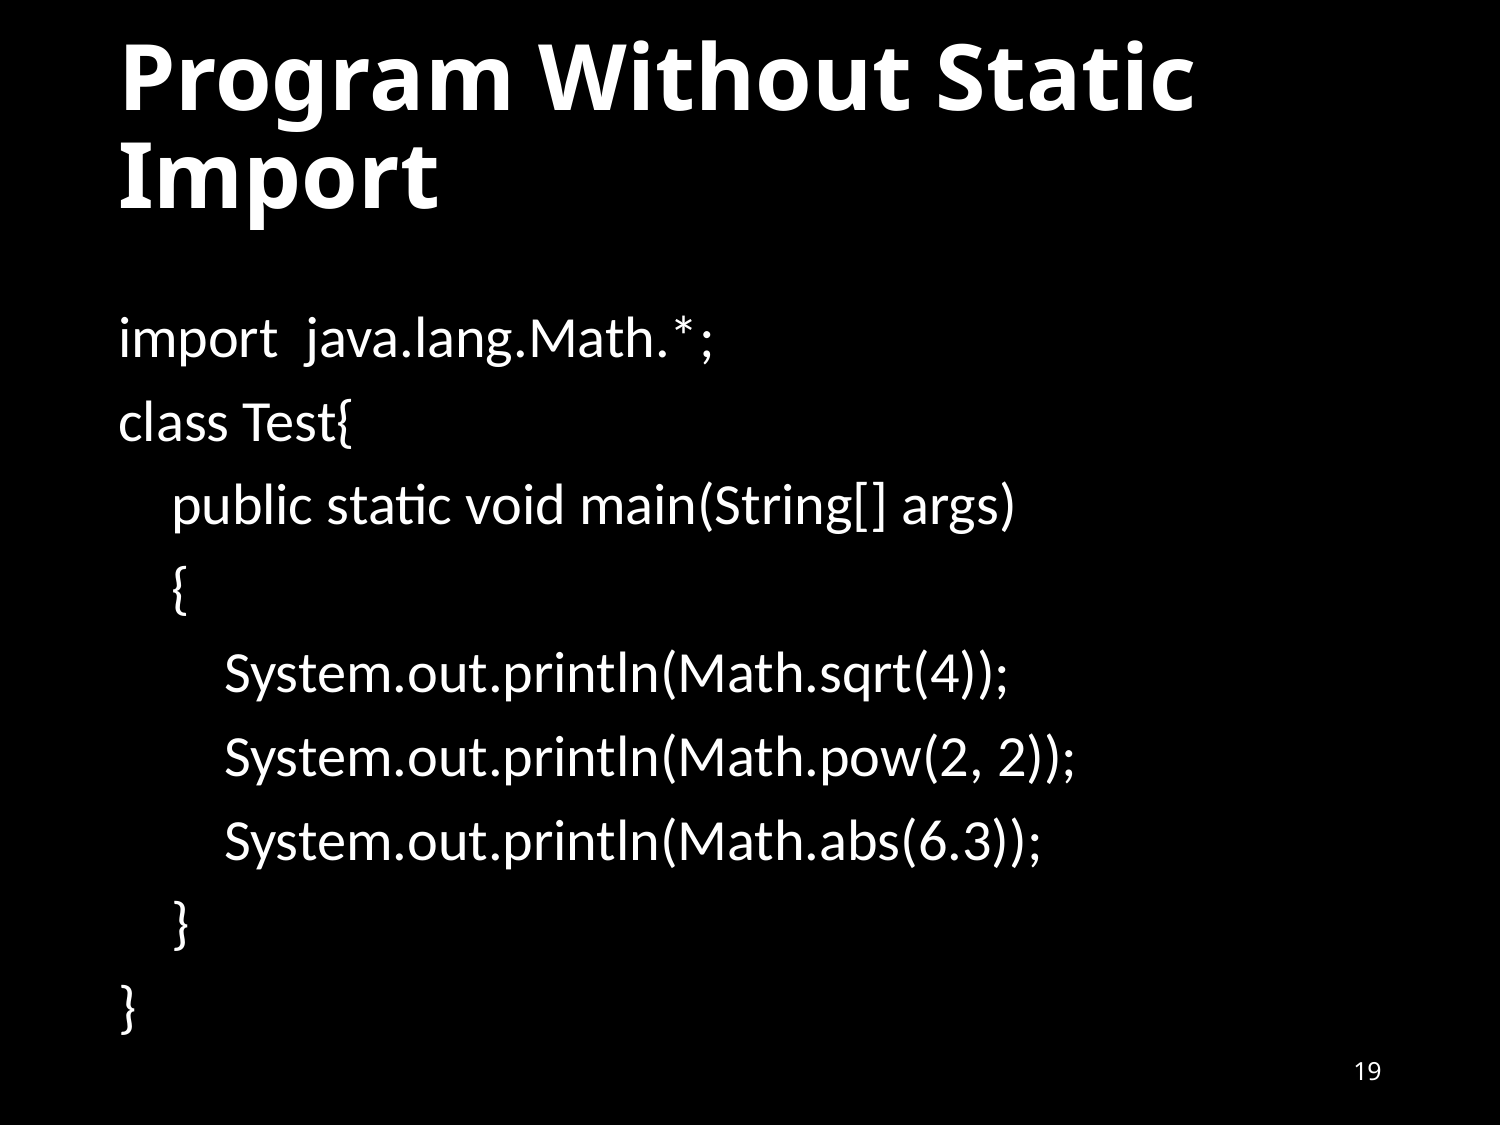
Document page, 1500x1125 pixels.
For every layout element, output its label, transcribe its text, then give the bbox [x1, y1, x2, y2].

slide_number 19 [1059, 1042, 1397, 1103]
list import java.lang.Math.*; class Test{ public static void main(String[] args) { System.out.println(Math.sqrt(4)); System.out.println(Math.pow(2, 2)); System.out.println(Math.abs(6.3)); } } [103, 299, 1325, 1014]
title Program Without Static Import [103, 59, 1397, 200]
